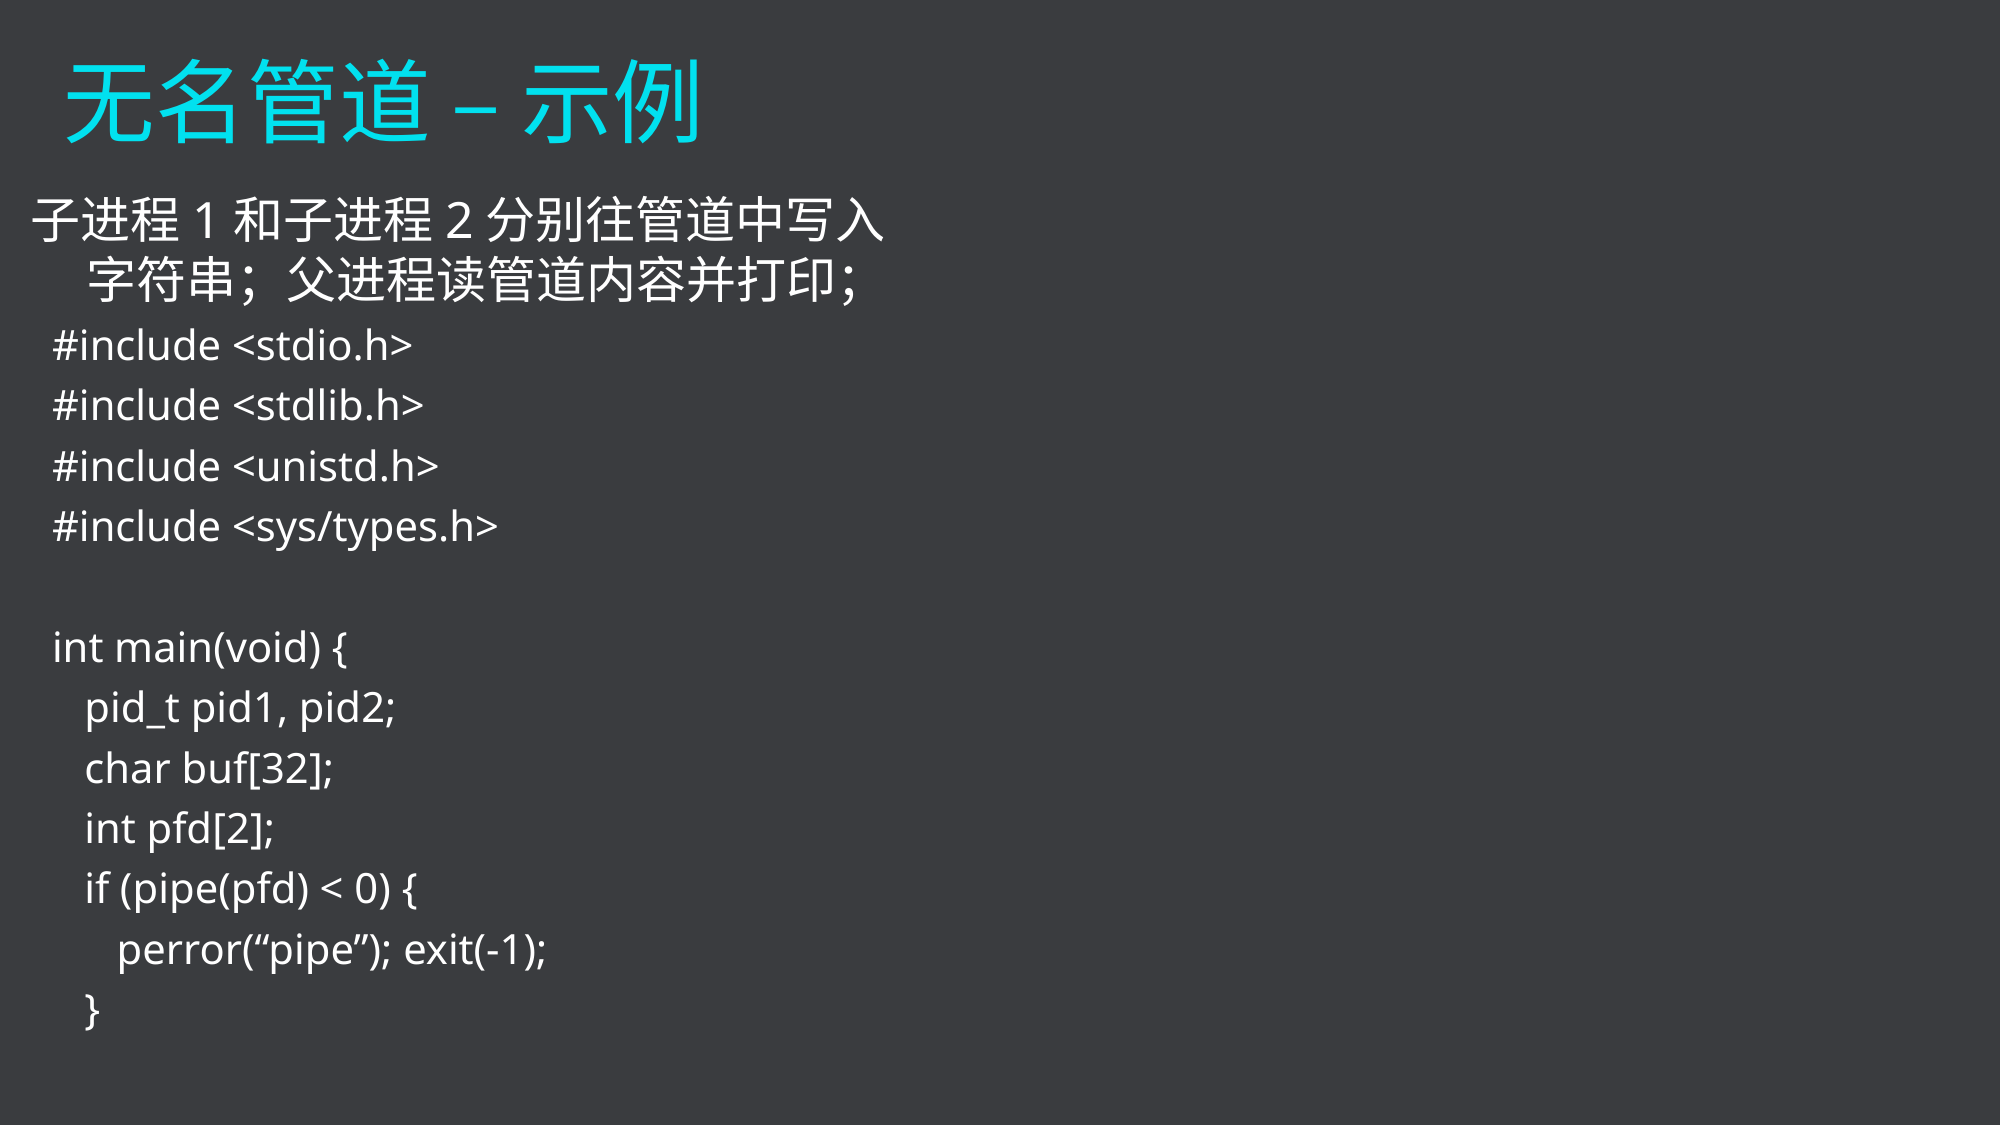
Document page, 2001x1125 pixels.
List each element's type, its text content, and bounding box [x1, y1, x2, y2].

list 子进程1和子进程2分别往管道中写入字符串；父进程读管道内容并打印； #include <stdio.h> #include <stdlib.h> #include <unistd.h> #include <sys/types.h> int main(void) { pid_t pid1, pid2; char buf[32]; int pfd[2]; if (pipe(pfd) < 0) { perror(“pipe”); exit(-1); } [10, 178, 951, 1067]
list 无名管道 – 示例 [49, 37, 1750, 120]
